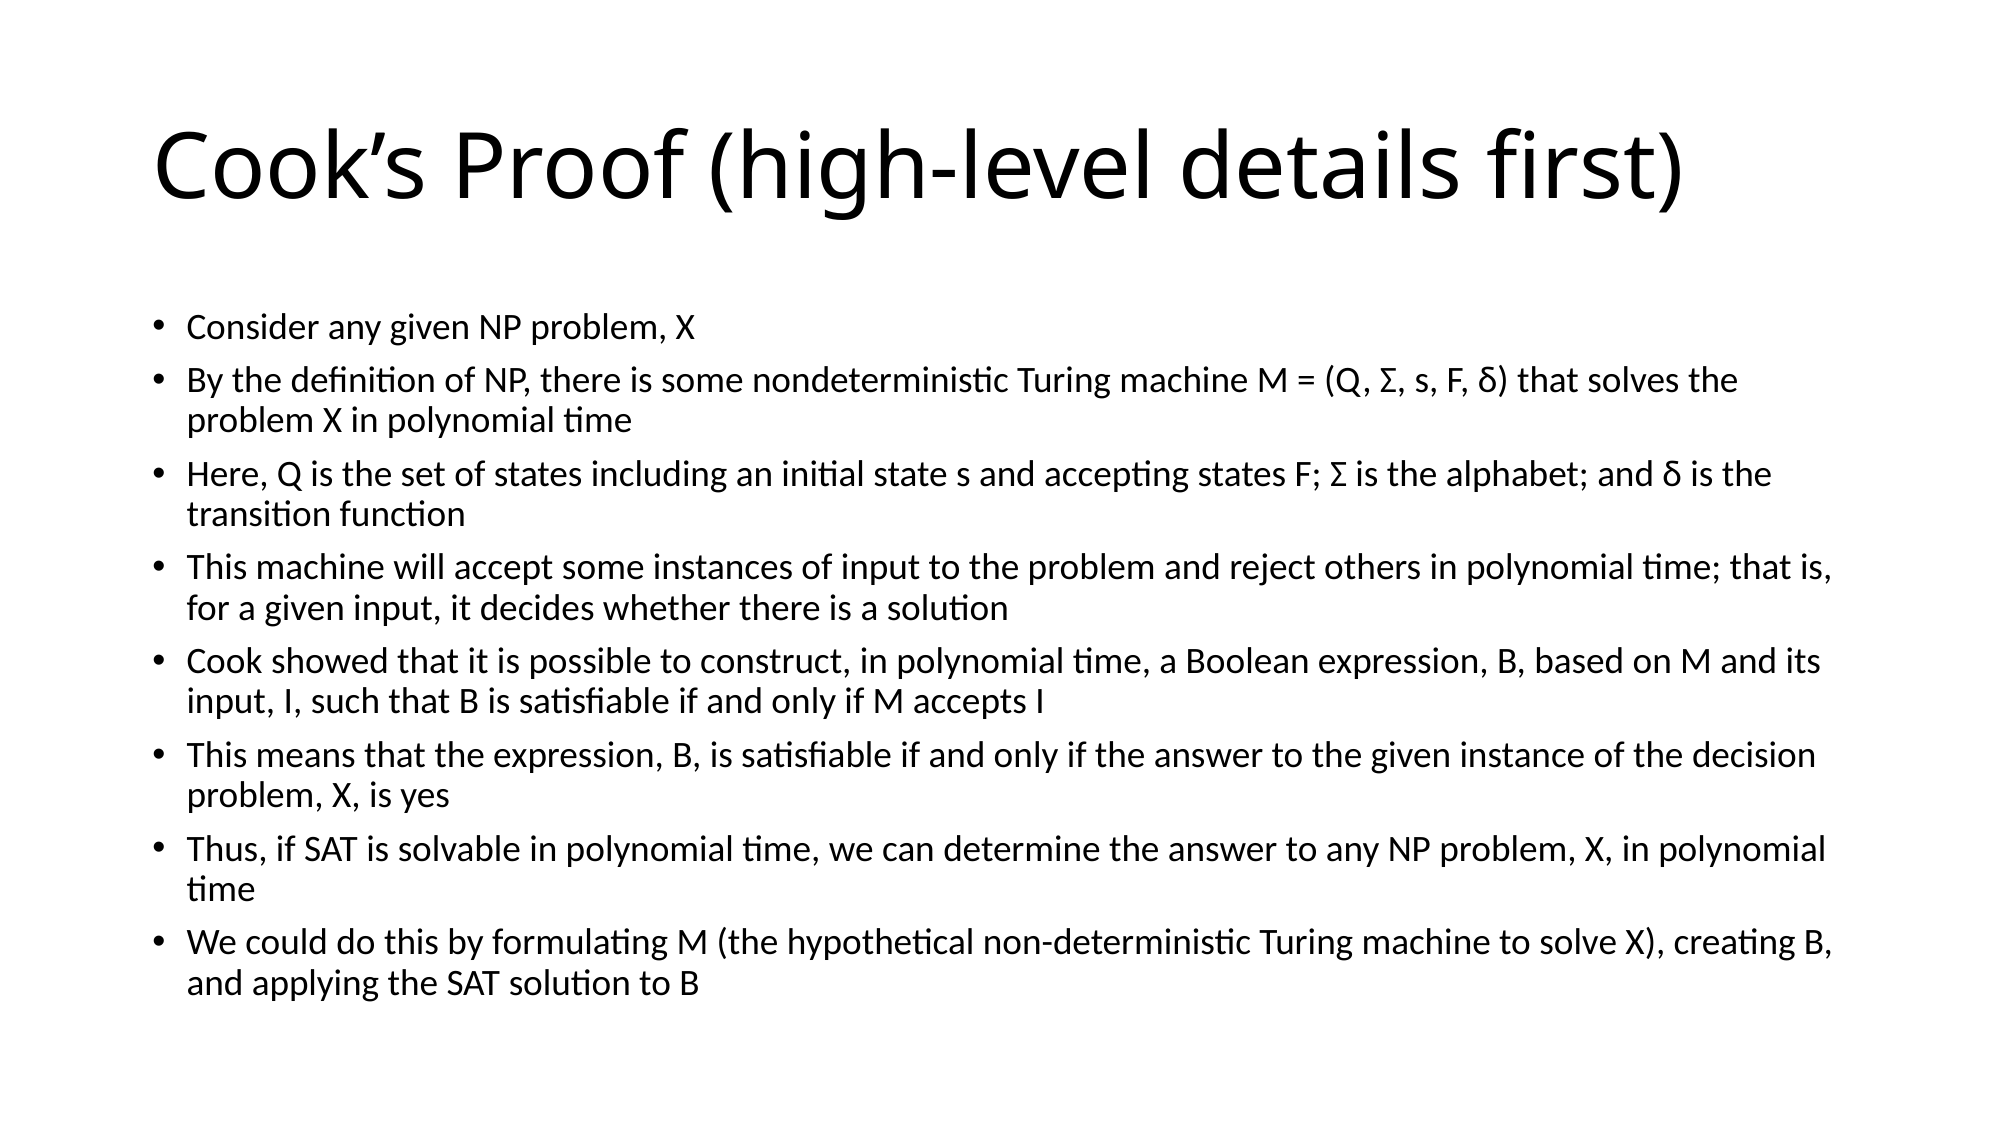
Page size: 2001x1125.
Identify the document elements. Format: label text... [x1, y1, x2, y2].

title Cook’s Proof (high-level details first) [137, 59, 1863, 278]
list Consider any given NP problem, X By the definition of NP, there is some nondeterministic Turing machine M = (Q, Σ, s, F, δ) that solves the problem X in polynomial time Here, Q is the set of states including an initial state s and accepting states F; Σ is the alphabet; and δ is the transition function This machine will accept some instances of input to the problem and reject others in polynomial time; that is, for a given input, it decides whether there is a solution Cook showed that it is possible to construct, in polynomial time, a Boolean expression, B, based on M and its input, I, such that B is satisfiable if and only if M accepts I This means that the expression, B, is satisfiable if and only if the answer to the given instance of the decision problem, X, is yes Thus, if SAT is solvable in polynomial time, we can determine the answer to any NP problem, X, in polynomial time We could do this by formulating M (the hypothetical non-deterministic Turing machine to solve X), creating B, and applying the SAT solution to B [137, 299, 1863, 1014]
